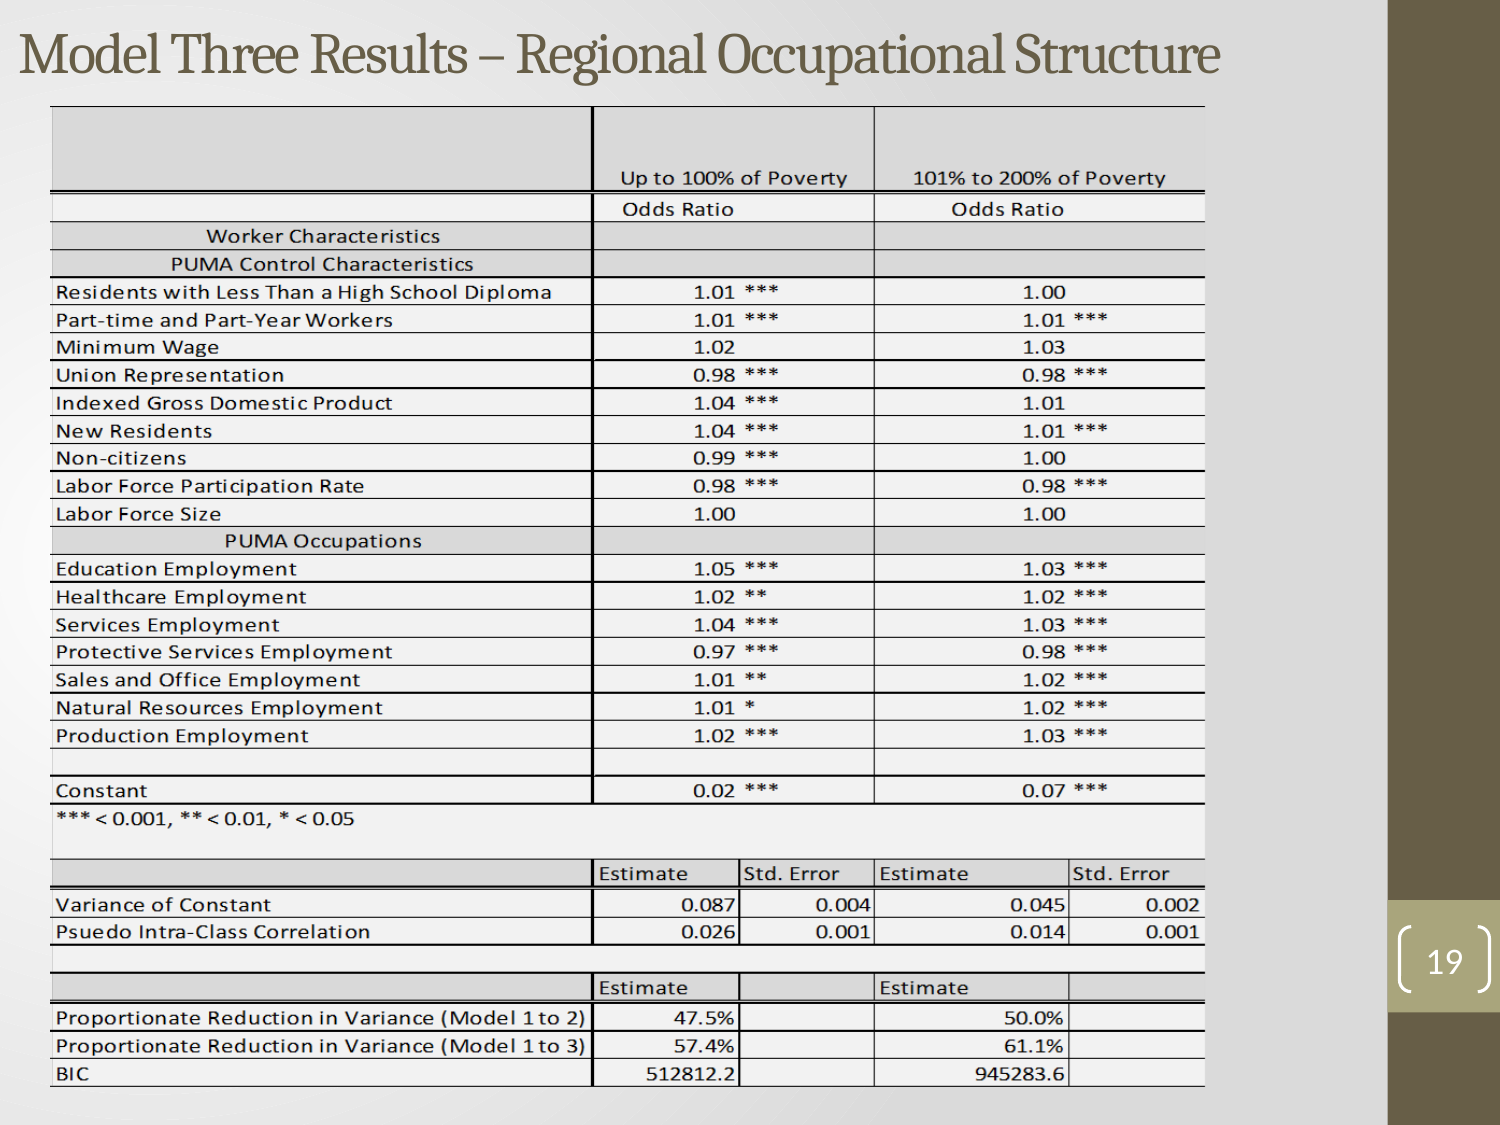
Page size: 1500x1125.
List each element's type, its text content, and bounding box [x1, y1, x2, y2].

slide_number 19 [1397, 925, 1492, 994]
title Model Three Results – Regional Occupational Structure [3, 0, 1304, 100]
picture [49, 106, 1207, 1088]
